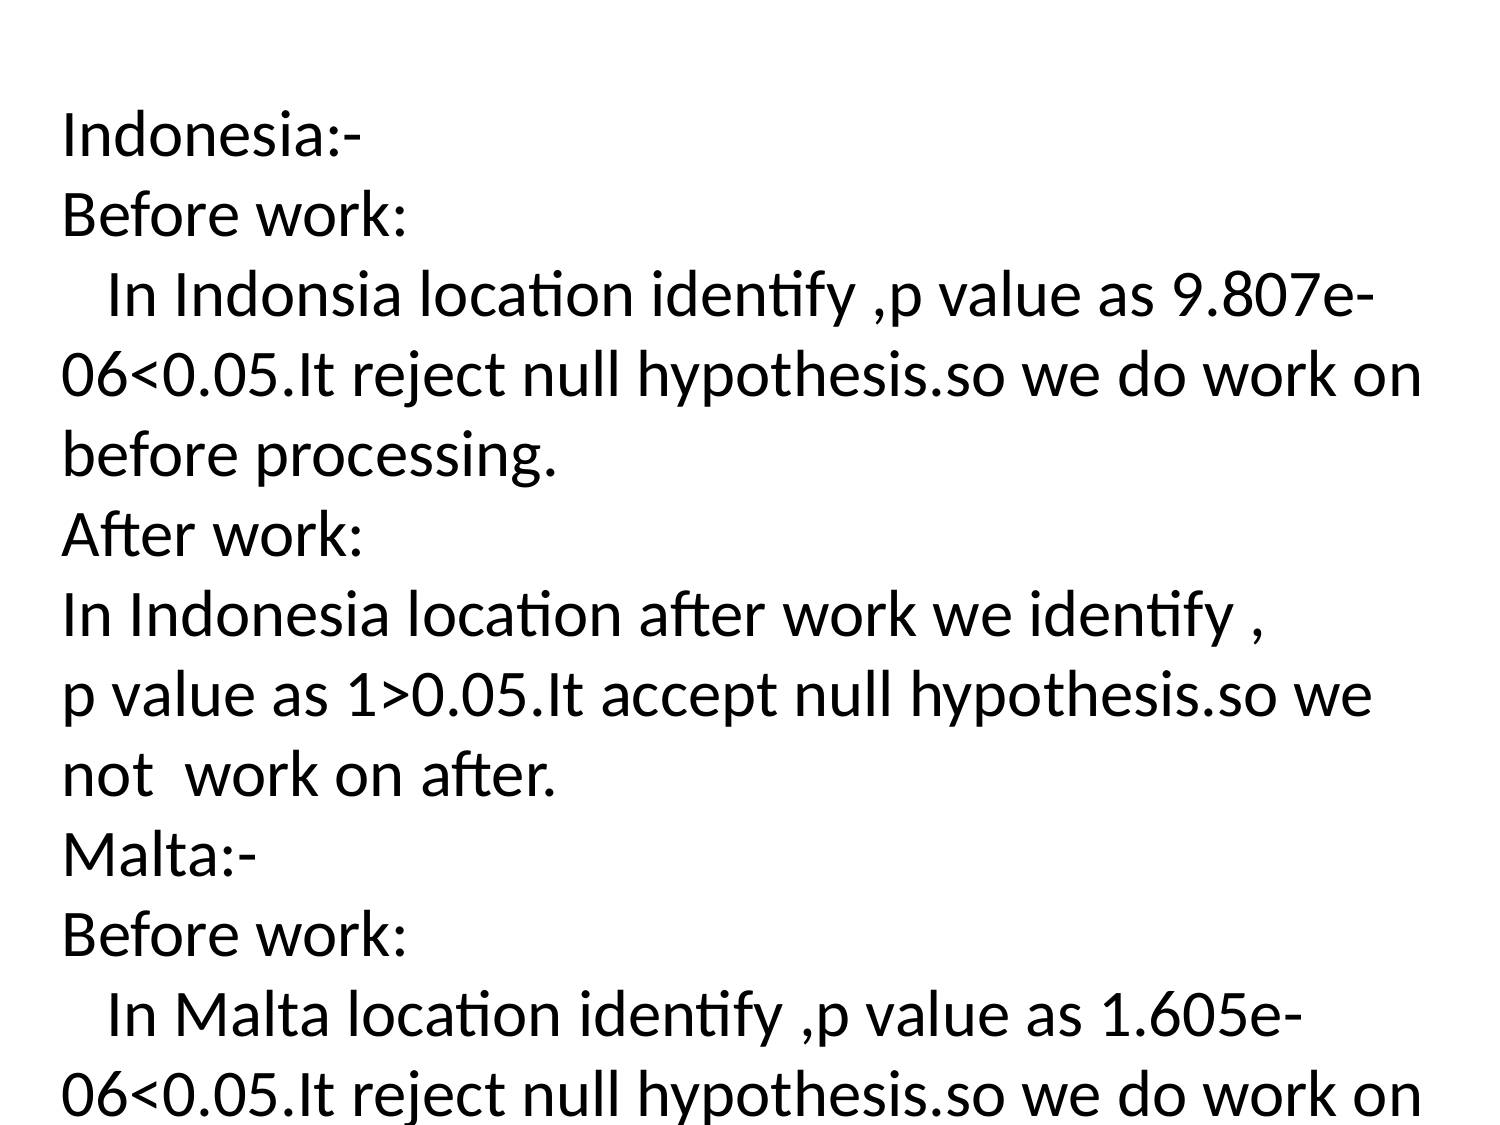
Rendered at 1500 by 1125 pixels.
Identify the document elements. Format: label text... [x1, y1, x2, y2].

text_box Indonesia:- Before work: In Indonsia location identify ,p value as 9.807e-06<0.05.It reject null hypothesis.so we do work on before processing. After work: In Indonesia location after work we identify , p value as 1>0.05.It accept null hypothesis.so we not work on after. Malta:- Before work: In Malta location identify ,p value as 1.605e-06<0.05.It reject null hypothesis.so we do work on before processing. [47, 82, 1465, 1100]
